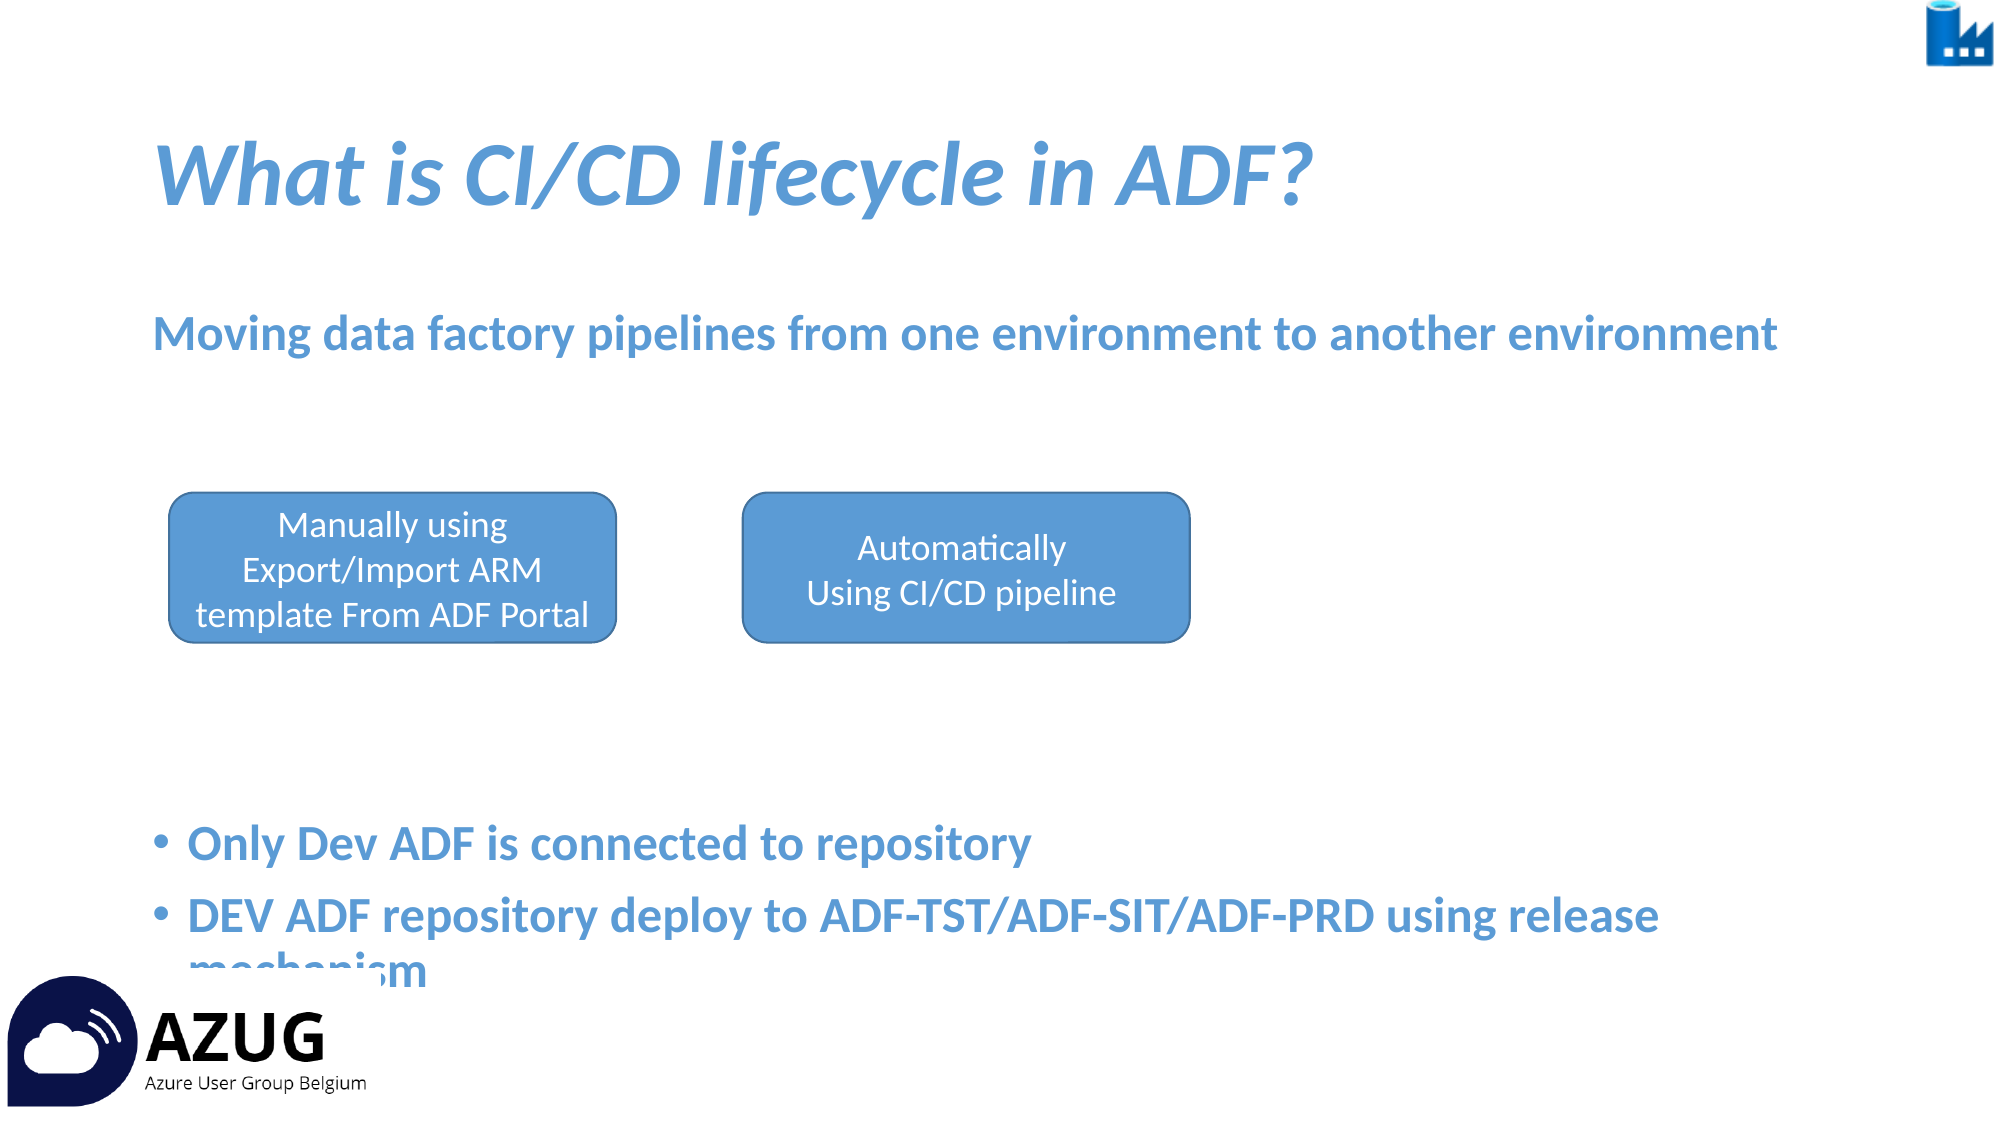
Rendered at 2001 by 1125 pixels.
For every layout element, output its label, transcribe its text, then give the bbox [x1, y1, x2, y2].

picture [1924, 0, 2000, 98]
text_box Automatically Using CI/CD pipeline [741, 491, 1191, 644]
text_box Manually using Export/Import ARM template From ADF Portal [168, 491, 618, 644]
list Moving data factory pipelines from one environment to another environment Only Dev ADF is connected to repository DEV ADF repository deploy to ADF-TST/ADF-SIT/ADF-PRD using release mechanism [137, 299, 1863, 1014]
title What is CI/CD lifecycle in ADF? [137, 59, 1863, 278]
picture [0, 968, 381, 1125]
